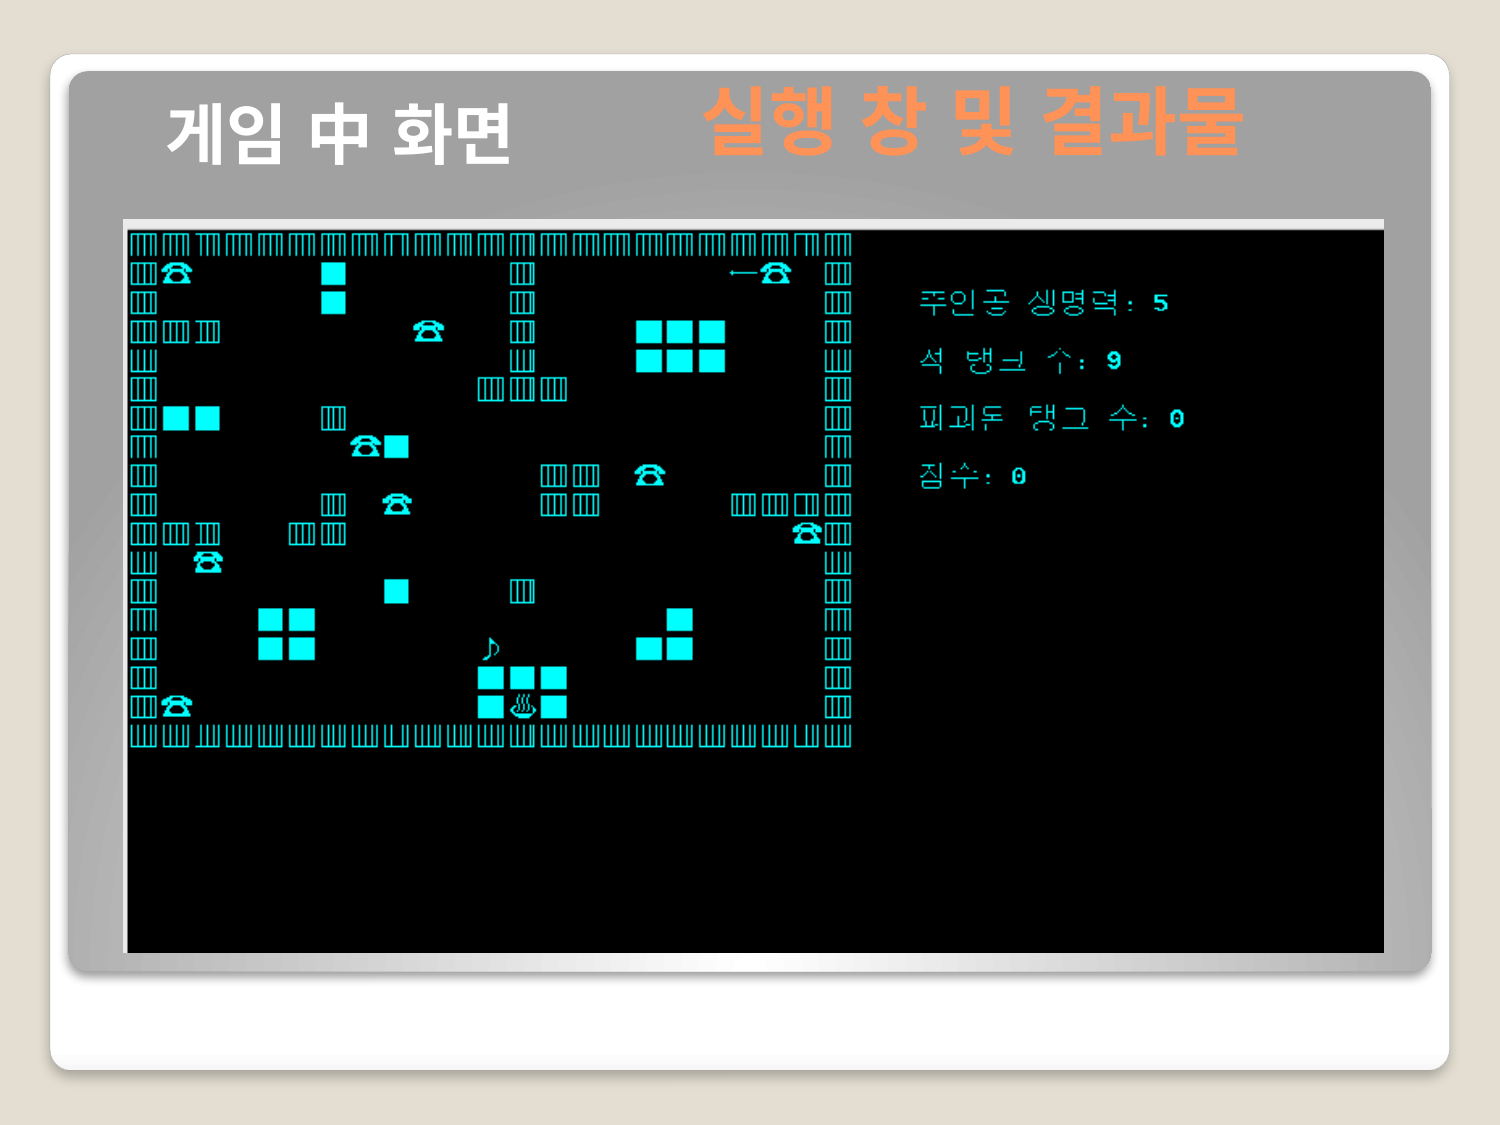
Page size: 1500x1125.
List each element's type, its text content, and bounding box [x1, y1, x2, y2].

title 실행 창 및 결과물 [312, 0, 1500, 172]
picture [123, 219, 1384, 953]
text_box 게임 中 화면 [33, 85, 648, 180]
